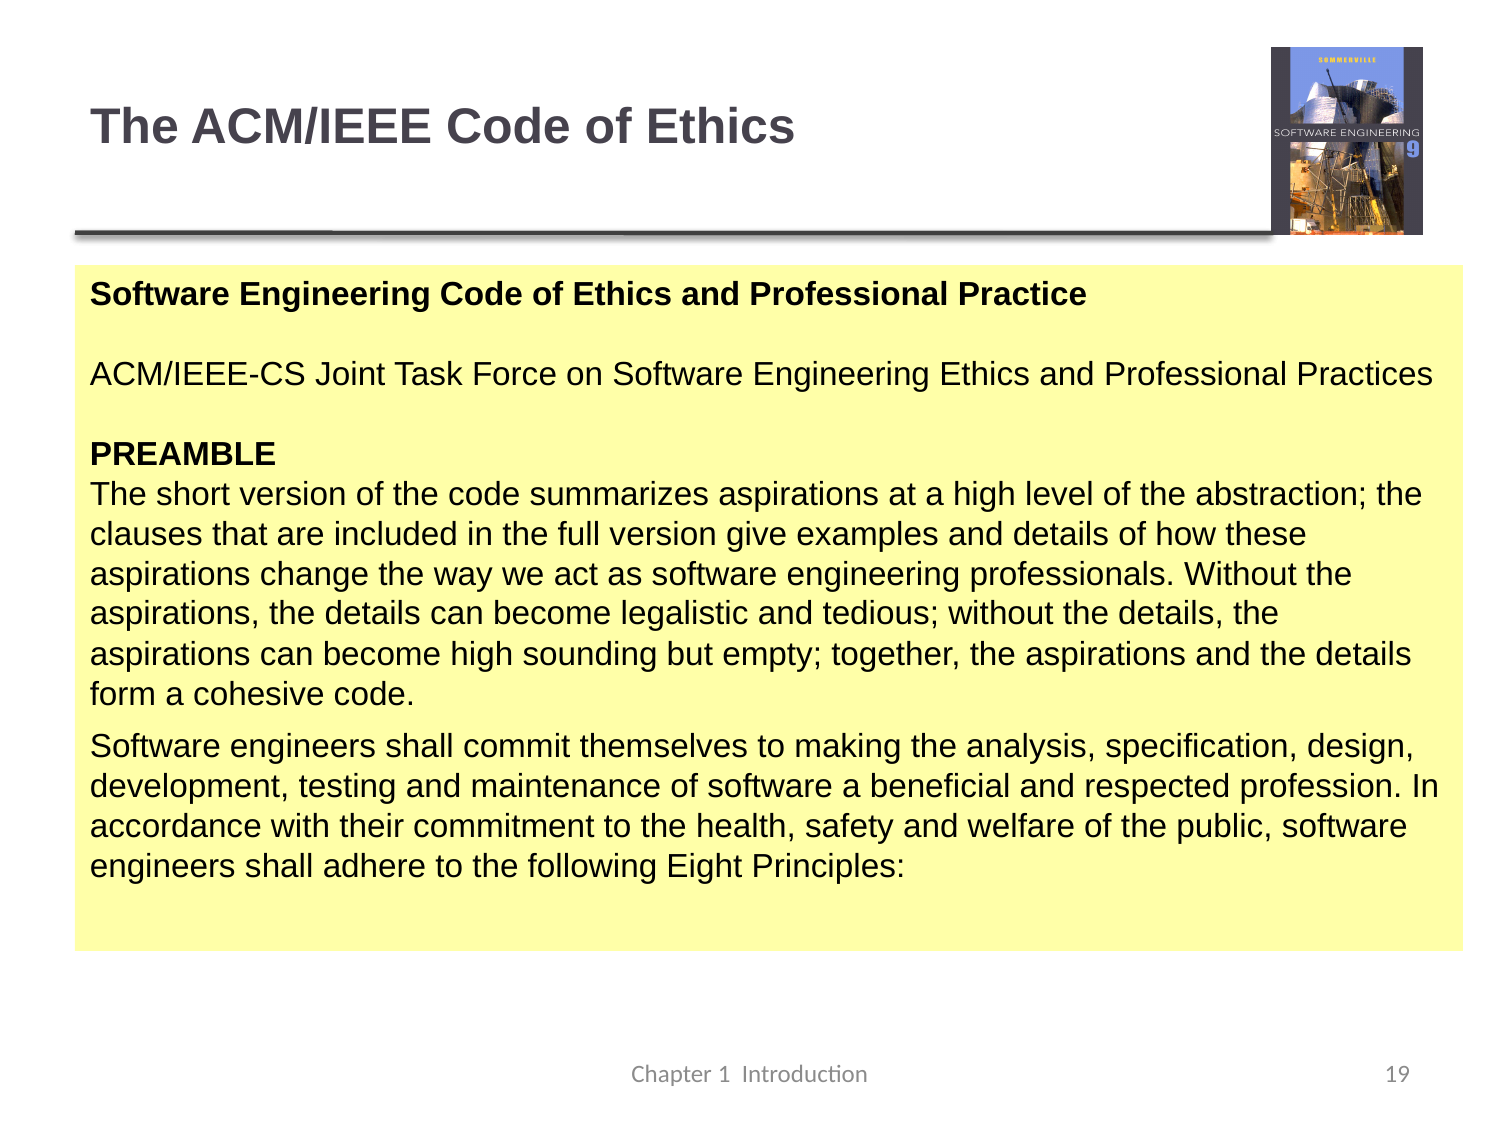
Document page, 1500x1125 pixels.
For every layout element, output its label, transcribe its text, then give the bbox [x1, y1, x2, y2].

picture [1271, 47, 1423, 235]
title The ACM/IEEE Code of Ethics [74, 54, 1203, 192]
text_box Software Engineering Code of Ethics and Professional Practice ACM/IEEE-CS Joint Task Force on Software Engineering Ethics and Professional Practices PREAMBLE The short version of the code summarizes aspirations at a high level of the abstraction; the clauses that are included in the full version give examples and details of how these aspirations change the way we act as software engineering professionals. Without the aspirations, the details can become legalistic and tedious; without the details, the aspirations can become high sounding but empty; together, the aspirations and the details form a cohesive code. Software engineers shall commit themselves to making the analysis, specification, design, development, testing and maintenance of software a beneficial and respected profession. In accordance with their commitment to the health, safety and welfare of the public, software engineers shall adhere to the following Eight Principles: [74, 265, 1463, 951]
footer Chapter 1 Introduction [512, 1042, 988, 1103]
slide_number 19 [1074, 1042, 1425, 1103]
